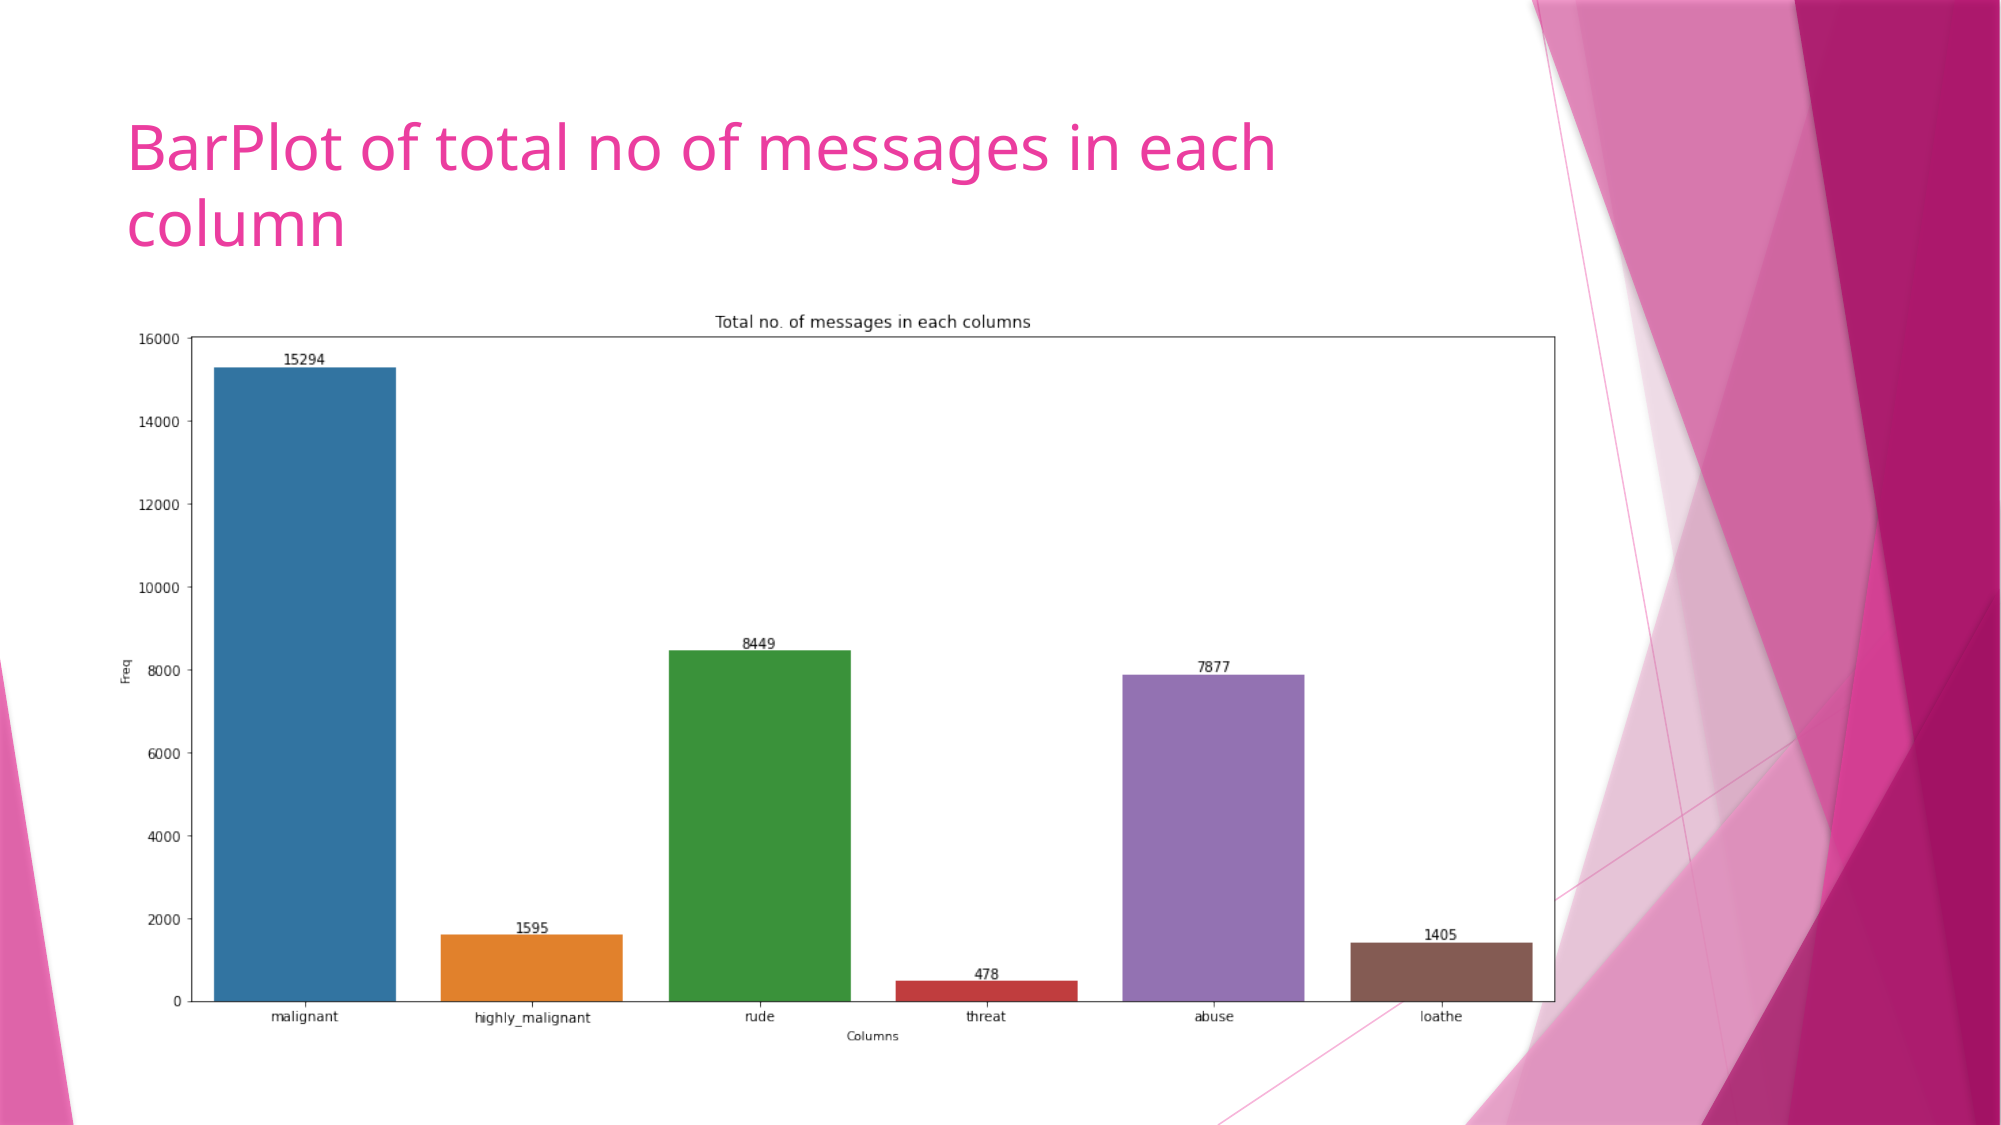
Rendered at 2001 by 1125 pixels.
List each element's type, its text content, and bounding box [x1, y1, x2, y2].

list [110, 305, 1564, 1053]
title BarPlot of total no of messages in each column [111, 99, 1522, 267]
